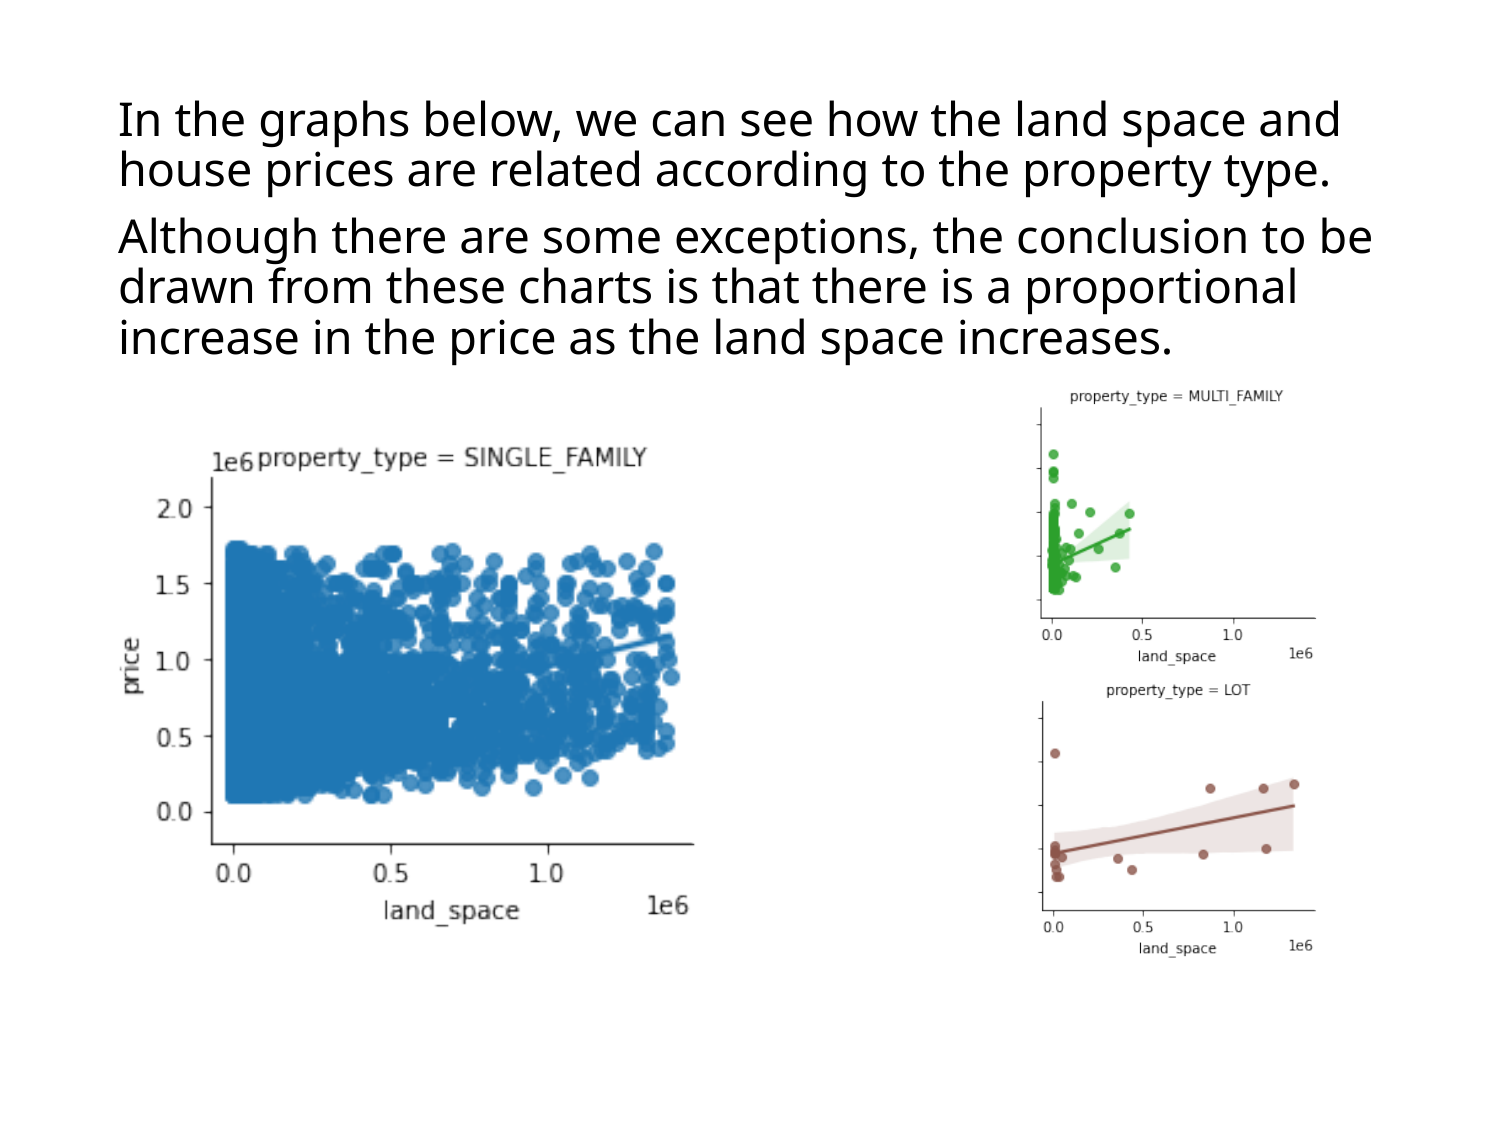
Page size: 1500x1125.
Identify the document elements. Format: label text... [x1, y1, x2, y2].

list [103, 428, 711, 940]
picture [1028, 379, 1328, 963]
text_box In the graphs below, we can see how the land space and house prices are related according to the property type. Although there are some exceptions, the conclusion to be drawn from these charts is that there is a proportional increase in the price as the land space increases. [103, 89, 1397, 380]
